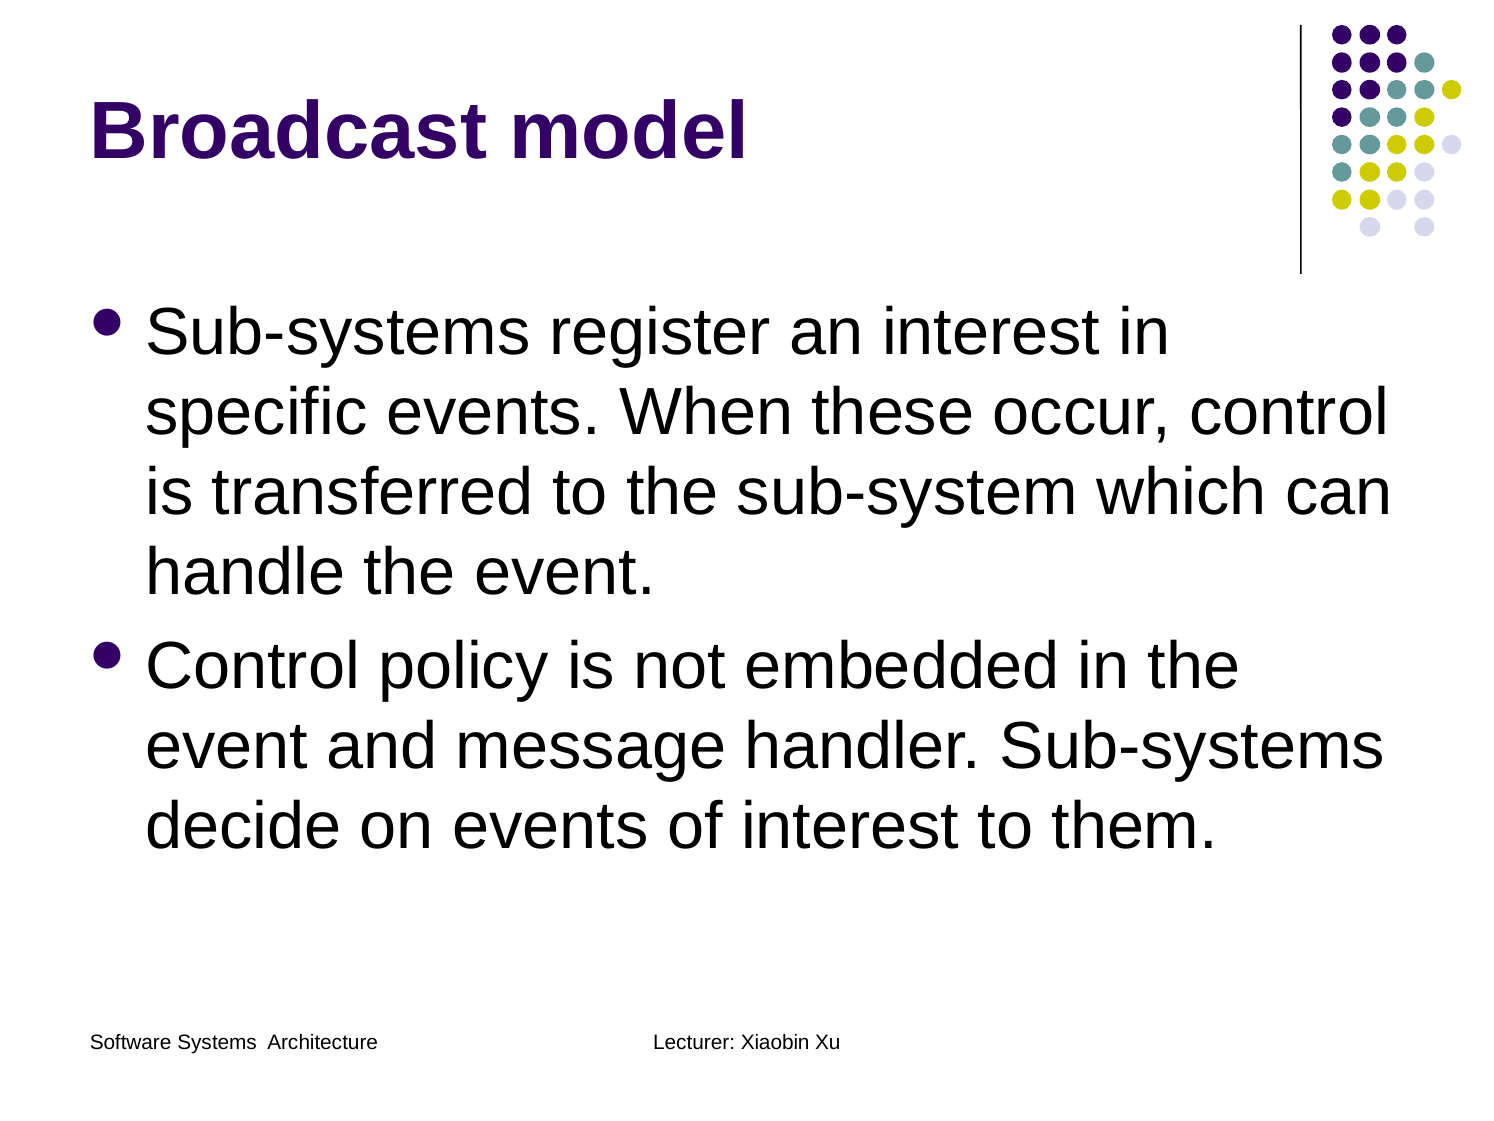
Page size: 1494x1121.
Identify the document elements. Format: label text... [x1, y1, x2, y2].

footer Lecturer: Xiaobin Xu [510, 1020, 984, 1097]
title Broadcast model [74, 20, 1308, 232]
list Sub-systems register an interest in specific events. When these occur, control is transferred to the sub-system which can handle the event. Control policy is not embedded in the event and message handler. Sub-systems decide on events of interest to them. [74, 280, 1419, 1003]
slide_number Software Systems Architecture [74, 1020, 424, 1097]
